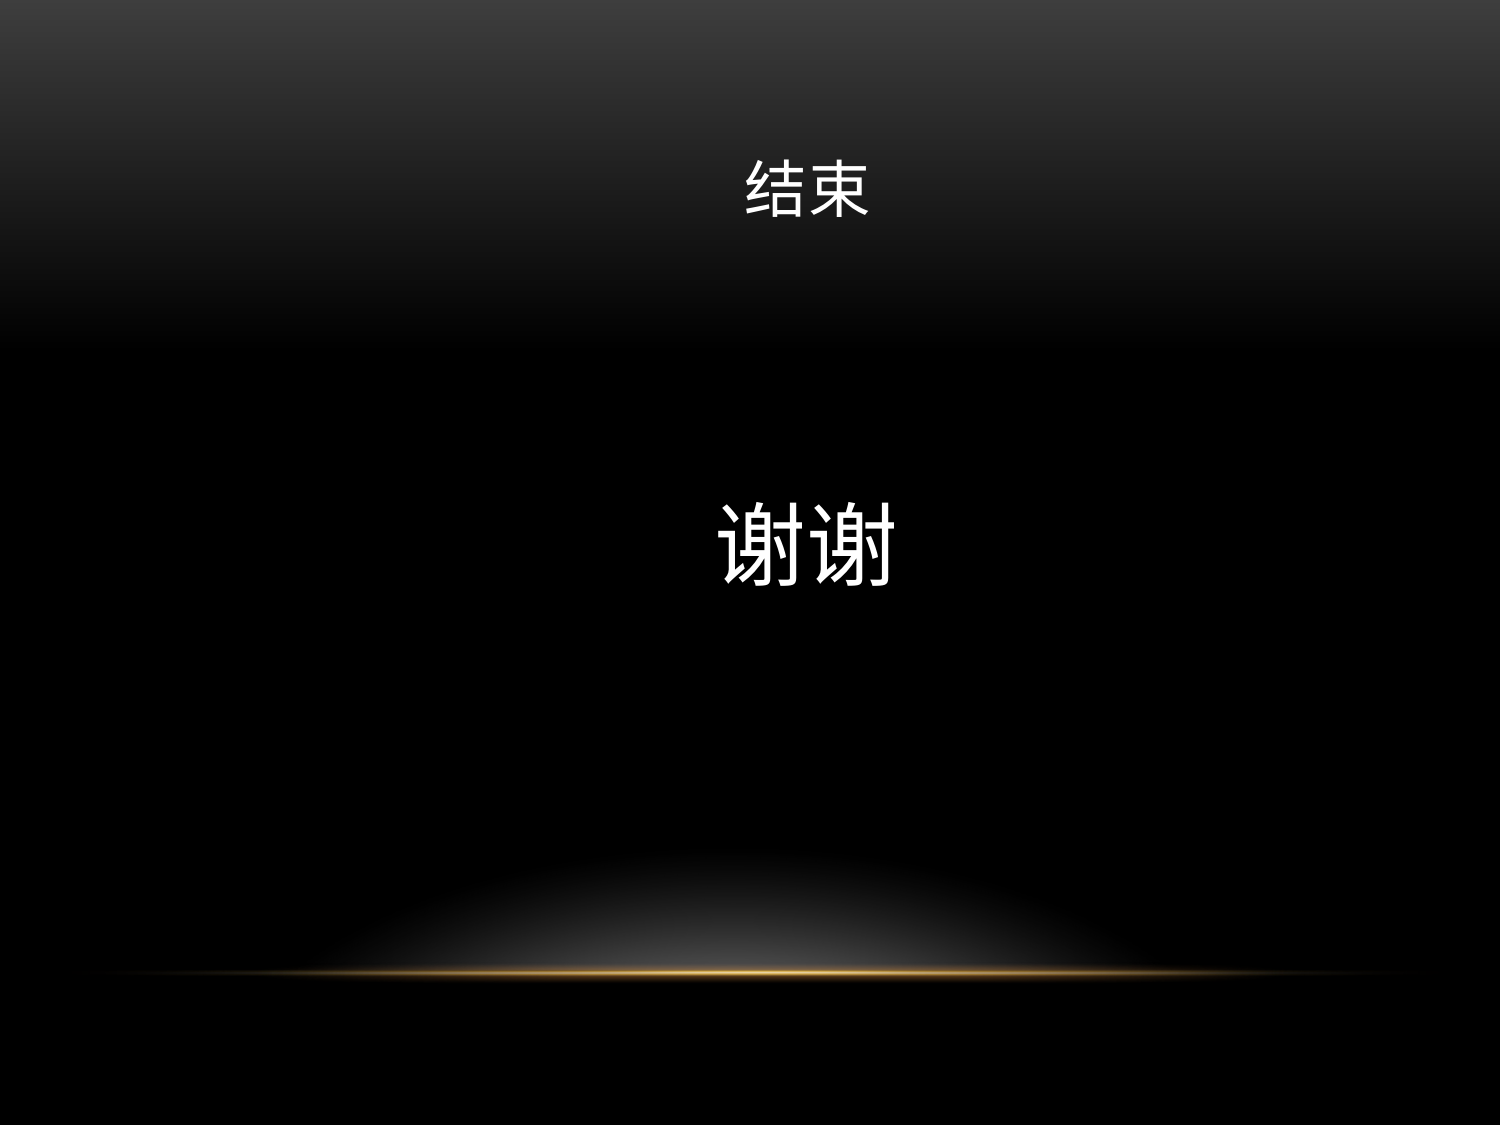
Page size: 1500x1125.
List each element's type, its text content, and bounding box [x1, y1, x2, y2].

list 谢谢 [99, 479, 1400, 938]
picture [0, 0, 1500, 1125]
title 结束 [99, 45, 1400, 233]
